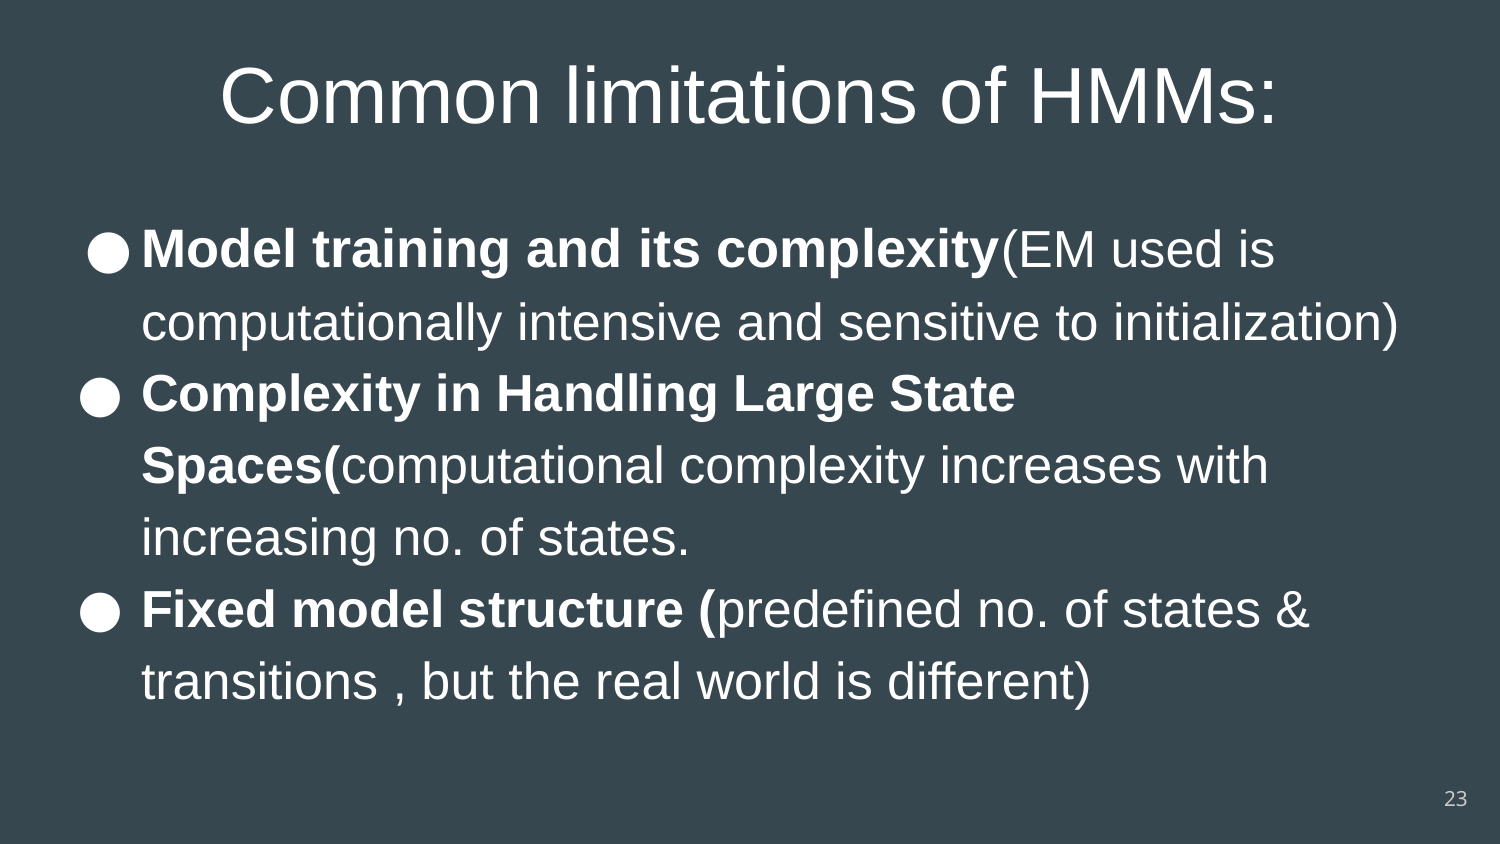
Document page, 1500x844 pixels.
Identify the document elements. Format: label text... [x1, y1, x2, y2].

slide_number ‹#› [1392, 767, 1483, 833]
list Model training and its complexity(EM used is computationally intensive and sensitive to initialization) Complexity in Handling Large State Spaces(computational complexity increases with increasing no. of states. Fixed model structure (predefined no. of states & transitions , but the real world is different) [51, 189, 1449, 750]
title Common limitations of HMMs: [51, 29, 1449, 166]
